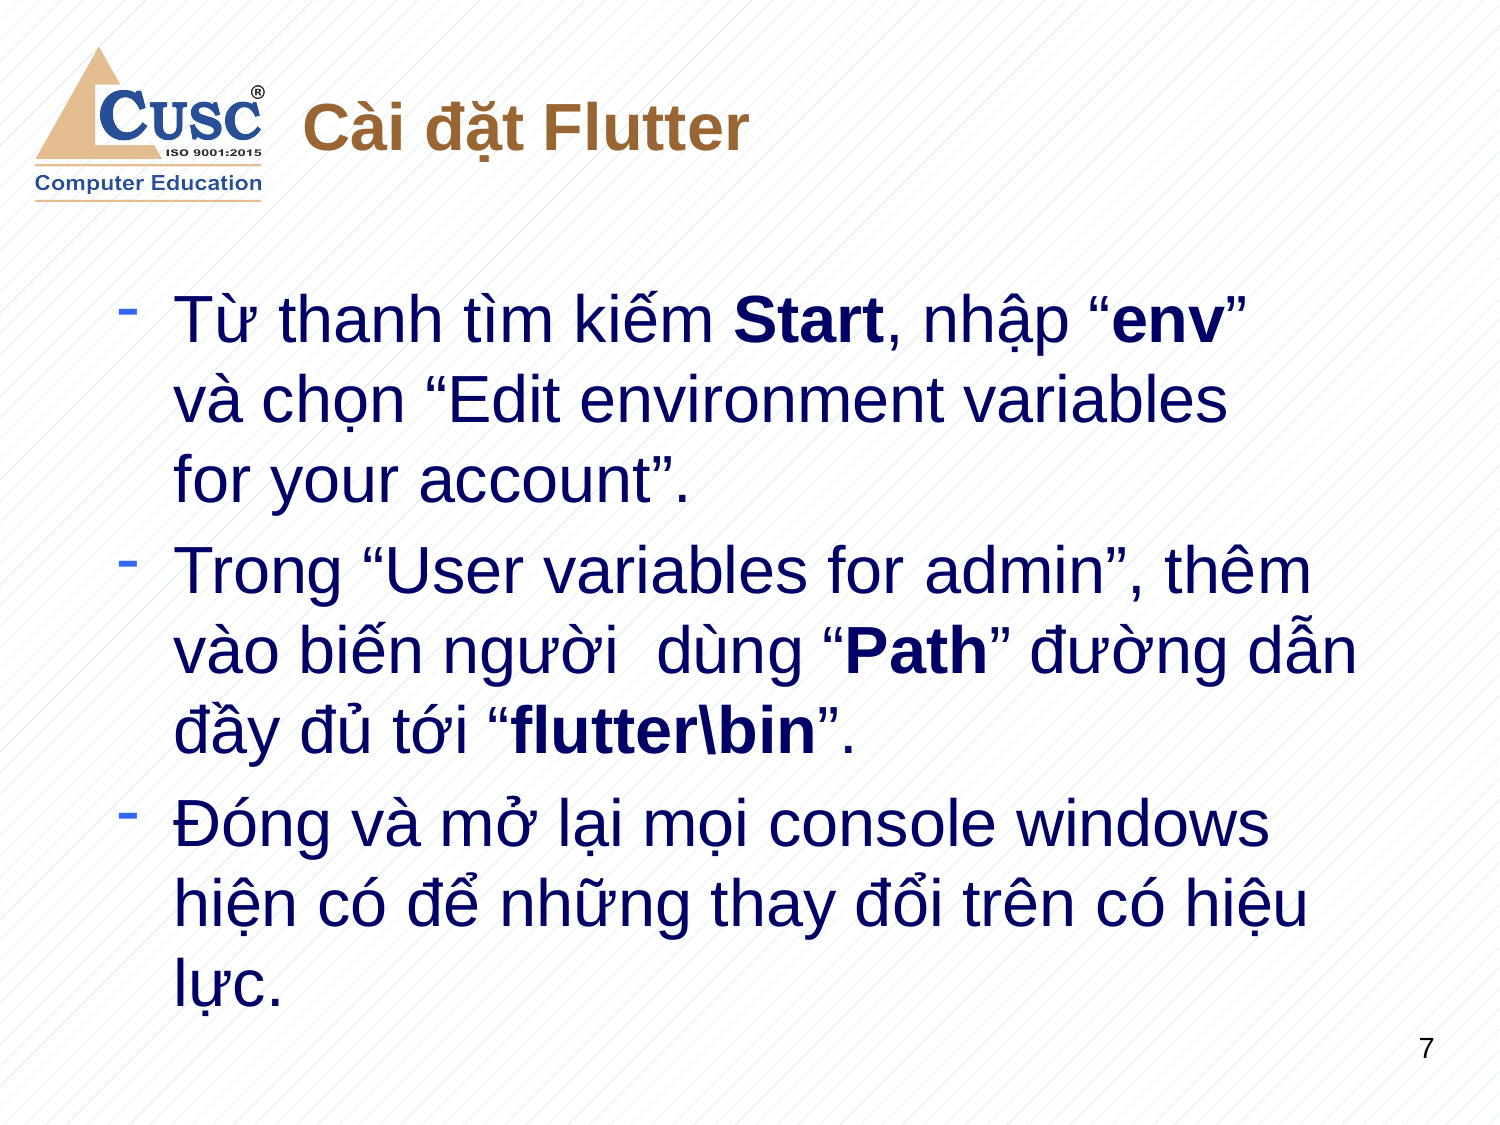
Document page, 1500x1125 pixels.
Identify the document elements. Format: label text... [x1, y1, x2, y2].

picture [35, 46, 265, 202]
slide_number 7 [1100, 1021, 1450, 1113]
list Từ thanh tìm kiếm Start, nhập “env” và chọn “Edit environment variables for your account”. Trong “User variables for admin”, thêm vào biến người dùng “Path” đường dẫn đầy đủ tới “flutter\bin”. Đóng và mở lại mọi console windows hiện có để những thay đổi trên có hiệu lực. [99, 267, 1450, 1038]
title Cài đặt Flutter [287, 46, 1450, 202]
